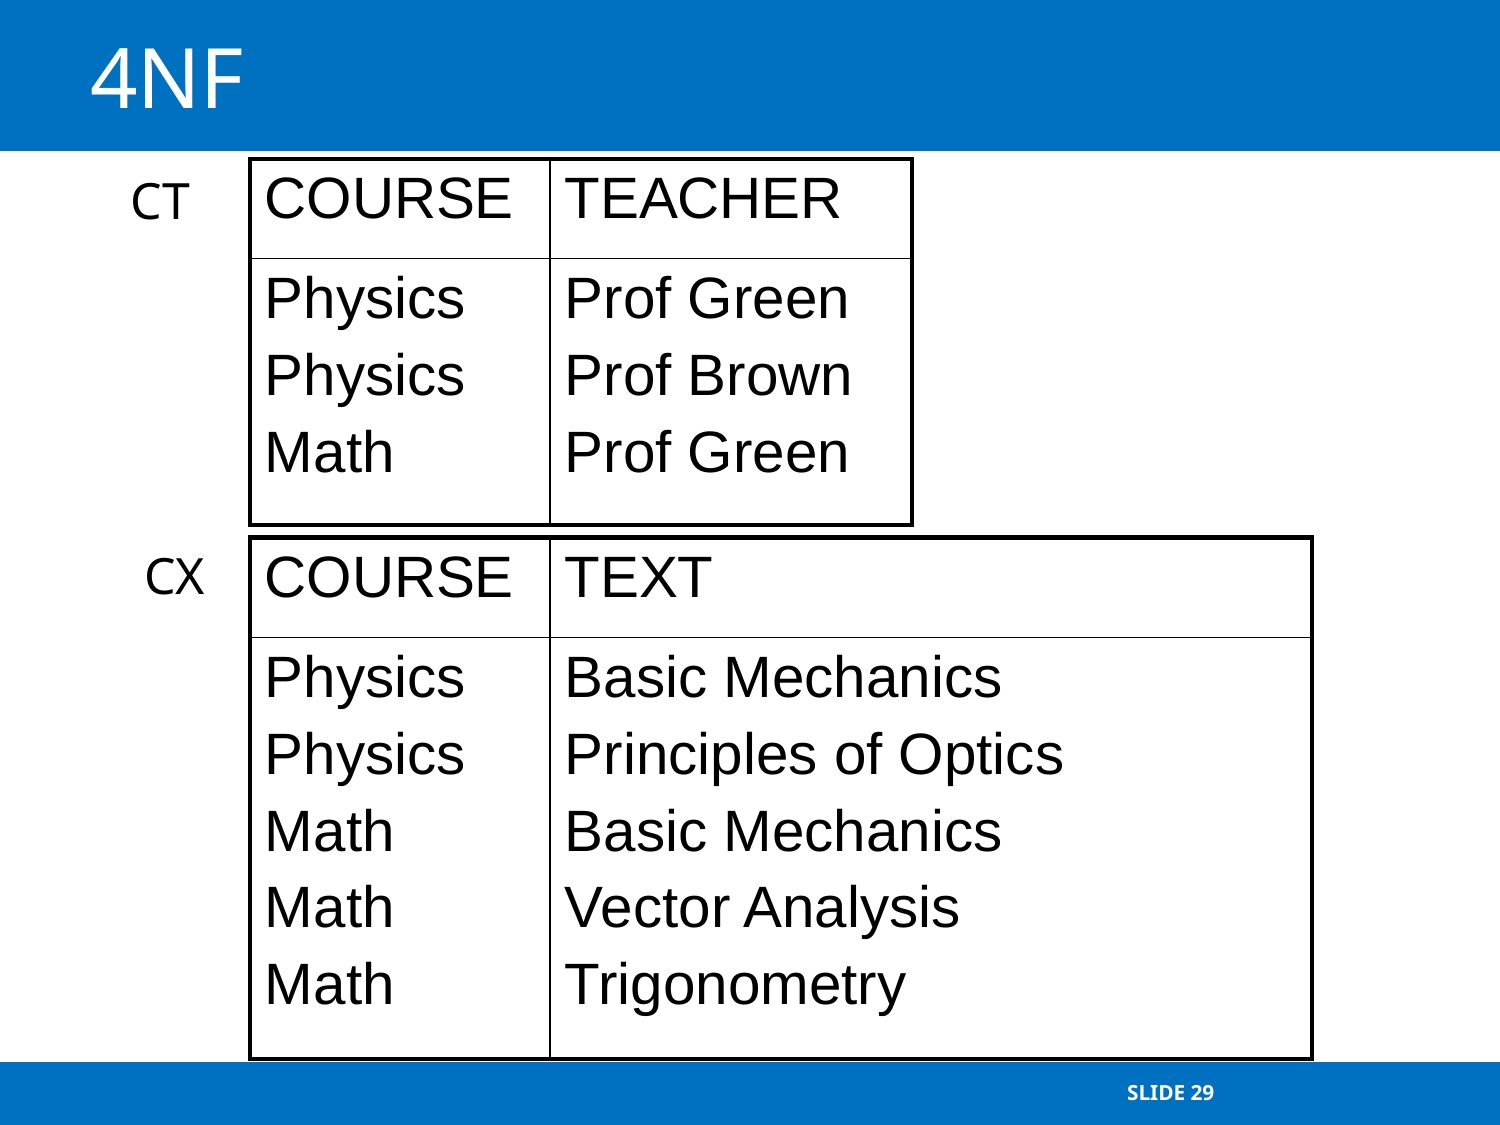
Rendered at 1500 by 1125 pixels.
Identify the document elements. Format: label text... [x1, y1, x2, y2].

title 4NF [75, 0, 1425, 150]
table_cell Prof Green Prof Brown Prof Green [551, 259, 910, 523]
table_cell Physics Physics Math Math Math [252, 638, 549, 1057]
table_header TEACHER [551, 161, 910, 258]
table_cell Basic Mechanics Principles of Optics Basic Mechanics Vector Analysis Trigonometry [551, 638, 1310, 1057]
table_header COURSE [252, 540, 549, 637]
text_box CT [115, 162, 205, 238]
table_header COURSE [252, 161, 549, 258]
text_box CX [129, 537, 220, 613]
table_header TEXT [551, 540, 1310, 637]
table_cell Physics Physics Math [252, 259, 549, 523]
